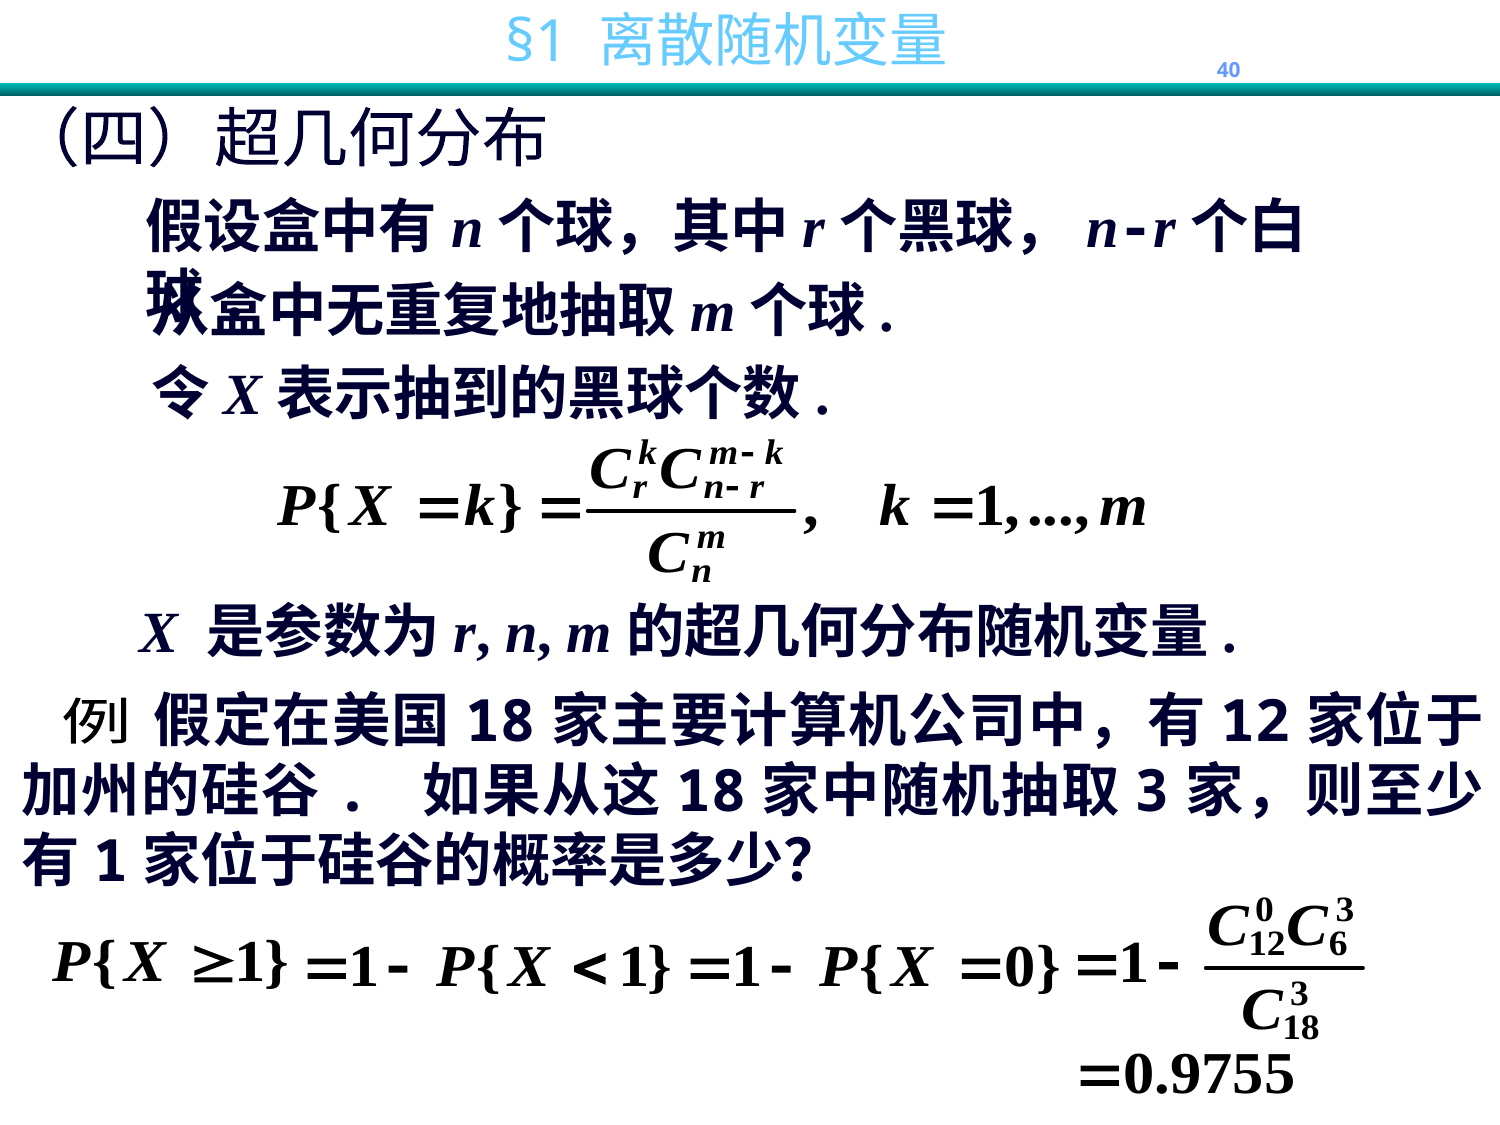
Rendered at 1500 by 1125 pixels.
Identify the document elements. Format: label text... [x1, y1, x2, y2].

text_box 假定在美国18家主要计算机公司中，有12家位于加州的硅谷. 如果从这18家中随机抽取3家，则至少有1家位于硅谷的概率是多少？ [6, 676, 1499, 901]
text_box X 是参数为r, n, m的超几何分布随机变量. [124, 587, 1355, 672]
text_box 假设盒中有n个球，其中r个黑球，n-r个白球. [130, 181, 1361, 266]
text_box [262, 418, 1164, 598]
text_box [1060, 875, 1380, 1055]
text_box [38, 927, 302, 1006]
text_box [1062, 1039, 1308, 1112]
text_box 从盒中无重复地抽取m个球. 令X表示抽到的黑球个数. [56, 266, 1422, 434]
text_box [289, 932, 1055, 1011]
